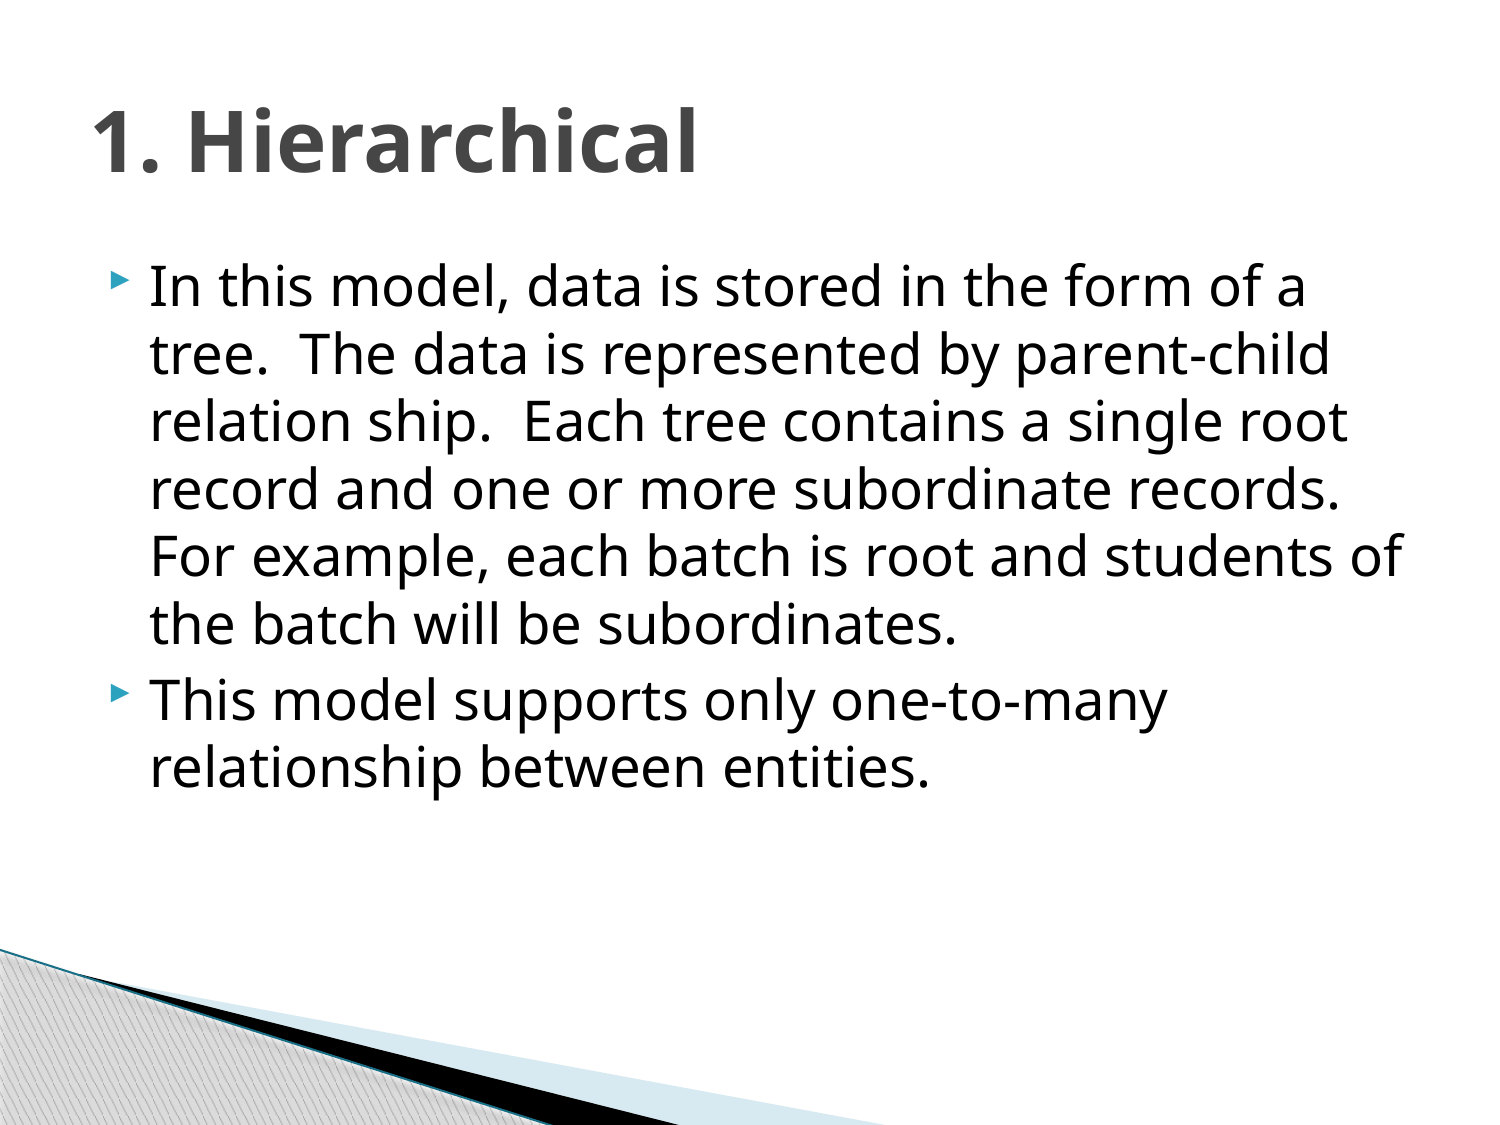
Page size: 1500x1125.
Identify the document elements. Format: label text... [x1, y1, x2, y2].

list In this model, data is stored in the form of a tree. The data is represented by parent-child relation ship. Each tree contains a single root record and one or more subordinate records. For example, each batch is root and students of the batch will be subordinates. This model supports only one-to-many relationship between entities. [75, 243, 1425, 986]
title 1. Hierarchical [75, 45, 1425, 233]
